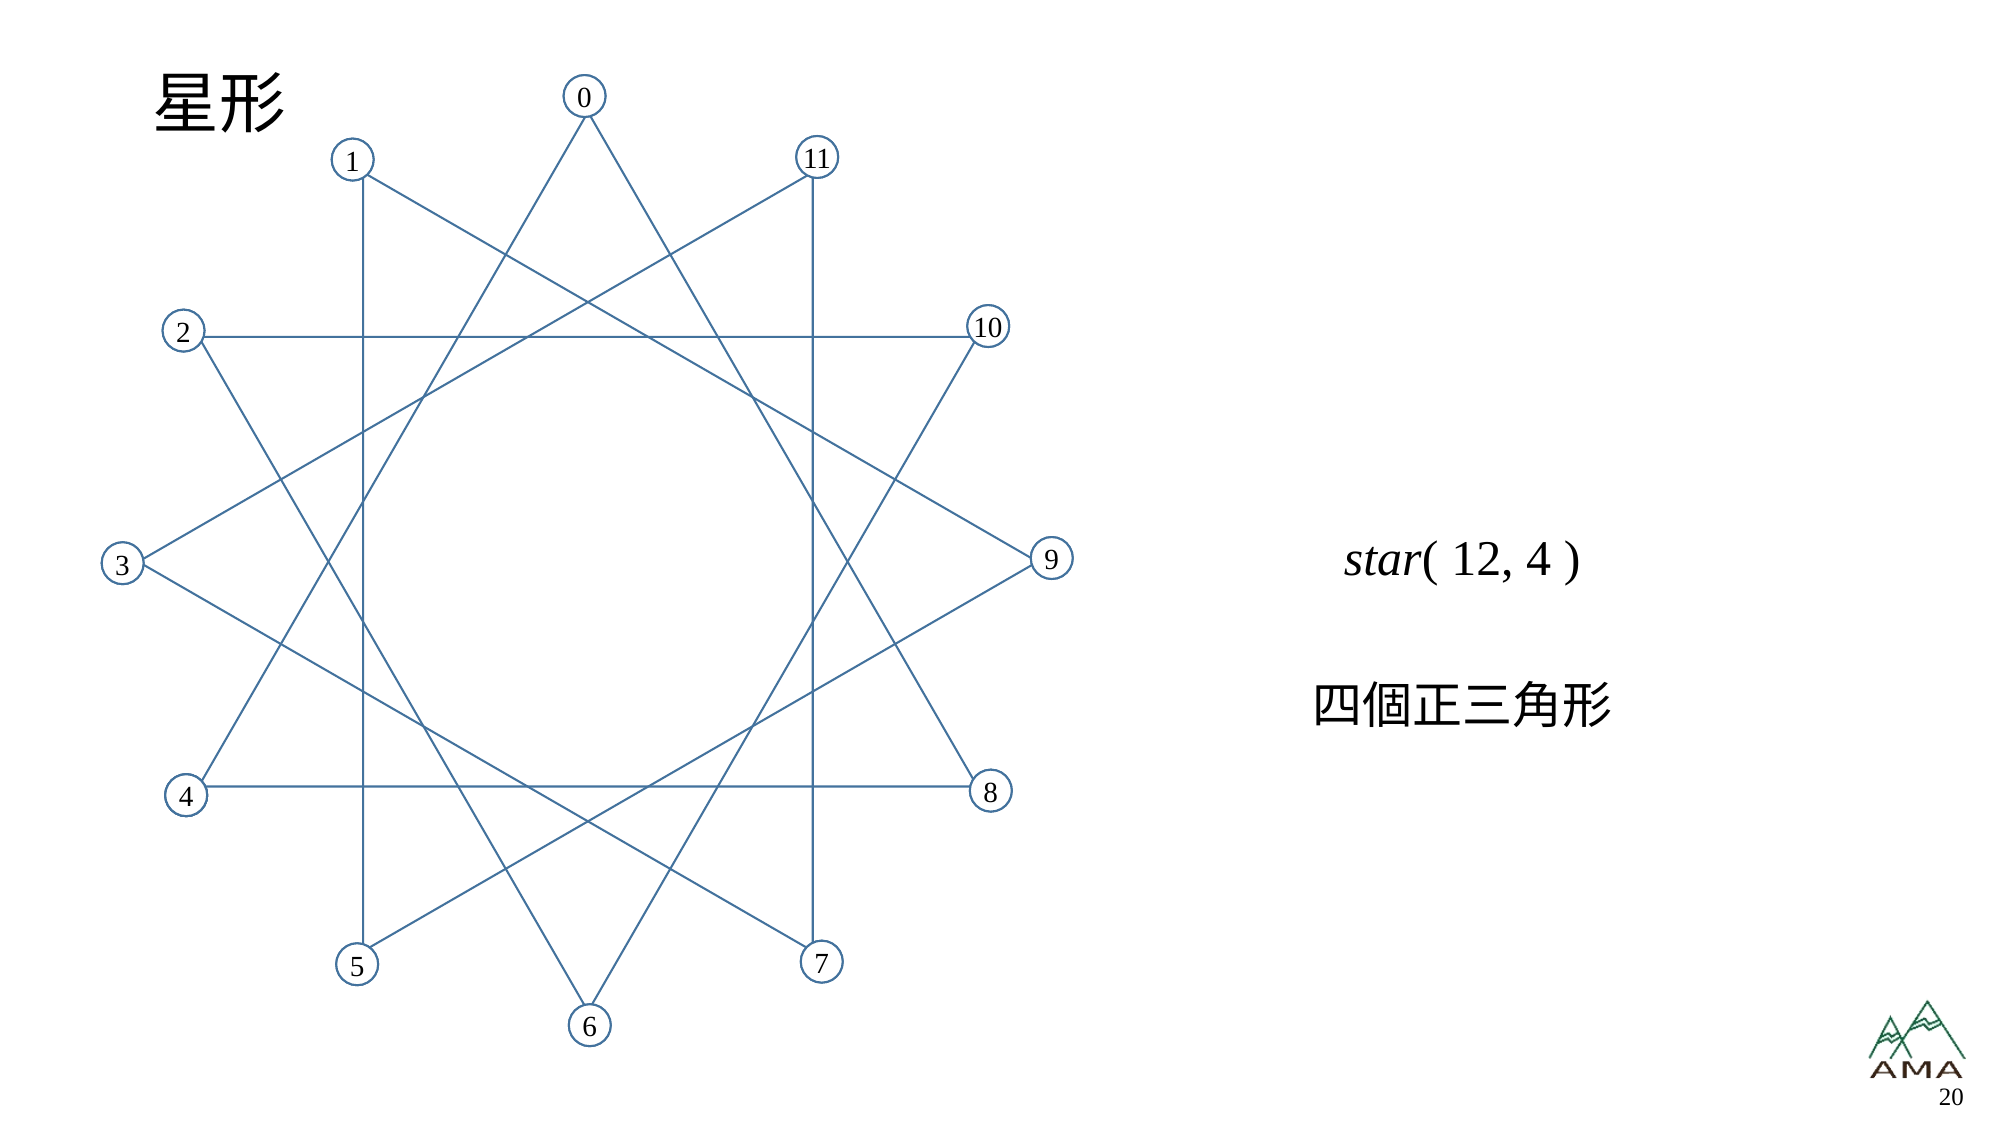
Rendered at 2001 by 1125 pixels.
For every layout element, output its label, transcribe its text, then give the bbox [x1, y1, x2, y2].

text_box star( 12, 4 ) [1244, 481, 1680, 628]
text_box 20 [1923, 1073, 1979, 1118]
text_box 四個正三角形 [1244, 628, 1680, 778]
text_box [101, 75, 1073, 1047]
picture [1857, 987, 1974, 1092]
title 星形 [137, 59, 1863, 153]
